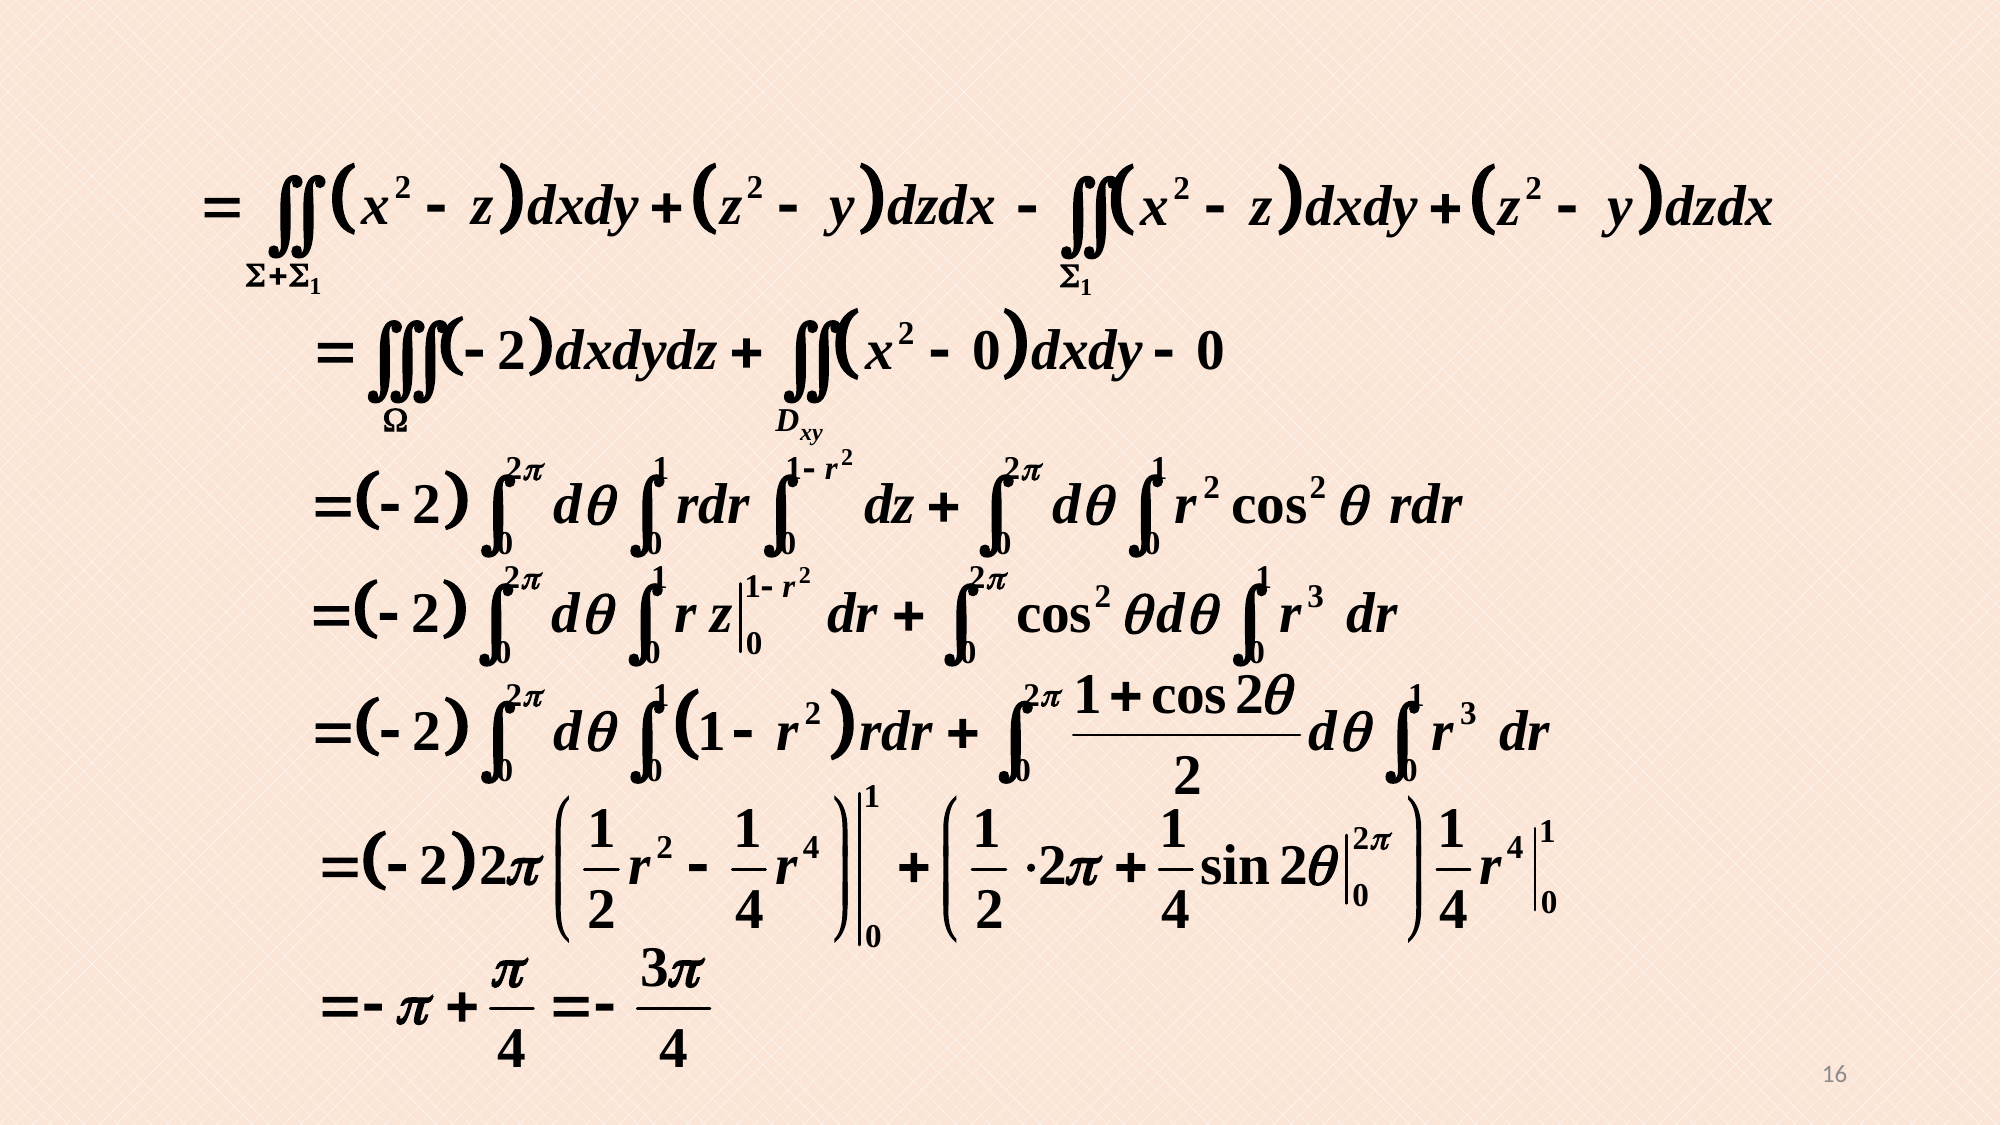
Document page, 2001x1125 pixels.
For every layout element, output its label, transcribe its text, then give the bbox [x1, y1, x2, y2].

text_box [303, 297, 1237, 433]
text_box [301, 654, 1564, 808]
slide_number 16 [1412, 1042, 1863, 1103]
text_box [299, 551, 1410, 676]
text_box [1008, 153, 1789, 308]
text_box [308, 769, 1566, 962]
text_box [308, 962, 720, 1082]
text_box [190, 152, 1009, 307]
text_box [301, 433, 1478, 568]
